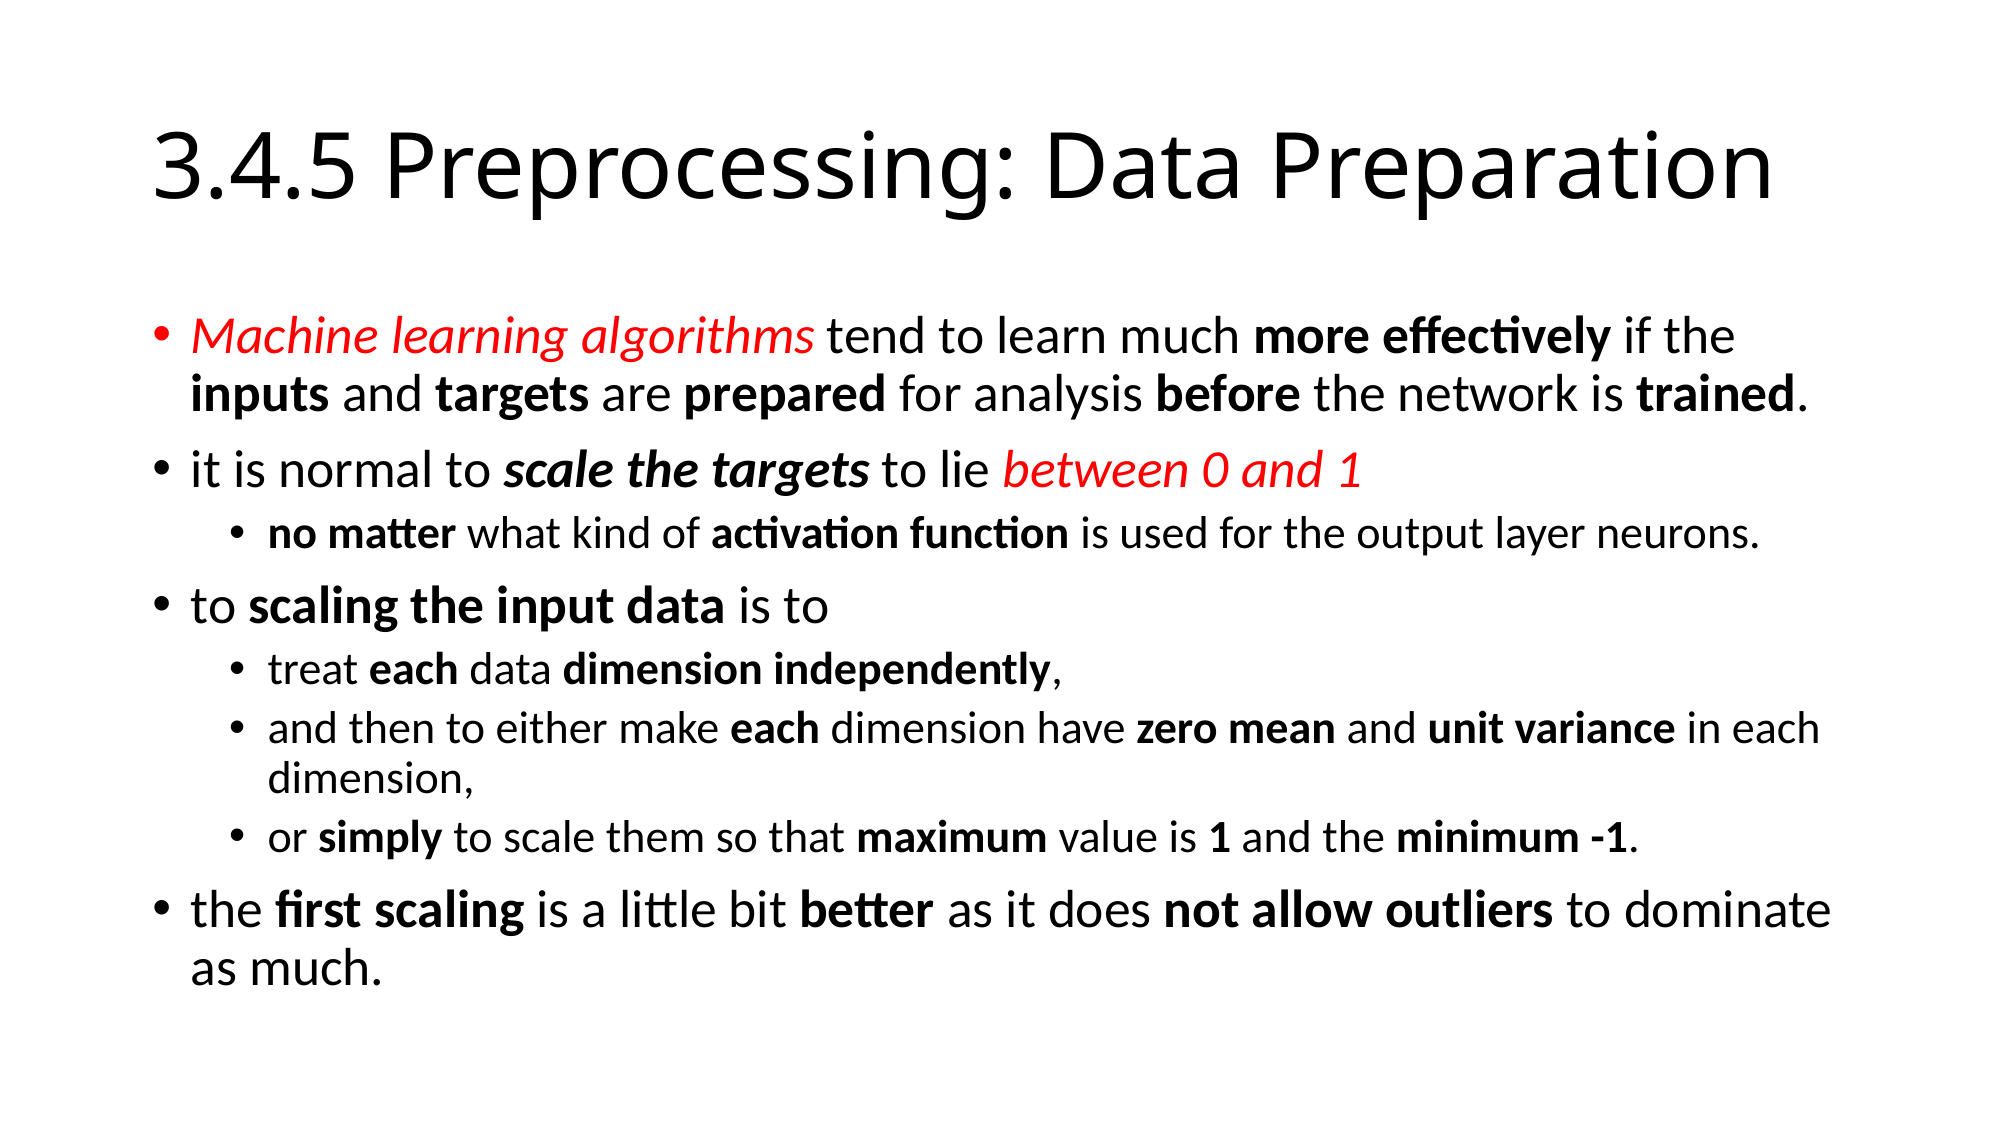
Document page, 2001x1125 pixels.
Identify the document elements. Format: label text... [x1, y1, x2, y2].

list Machine learning algorithms tend to learn much more effectively if the inputs and targets are prepared for analysis before the network is trained. it is normal to scale the targets to lie between 0 and 1 no matter what kind of activation function is used for the output layer neurons. to scaling the input data is to treat each data dimension independently, and then to either make each dimension have zero mean and unit variance in each dimension, or simply to scale them so that maximum value is 1 and the minimum -1. the first scaling is a little bit better as it does not allow outliers to dominate as much. [137, 299, 1863, 1014]
title 3.4.5 Preprocessing: Data Preparation [137, 59, 1863, 278]
